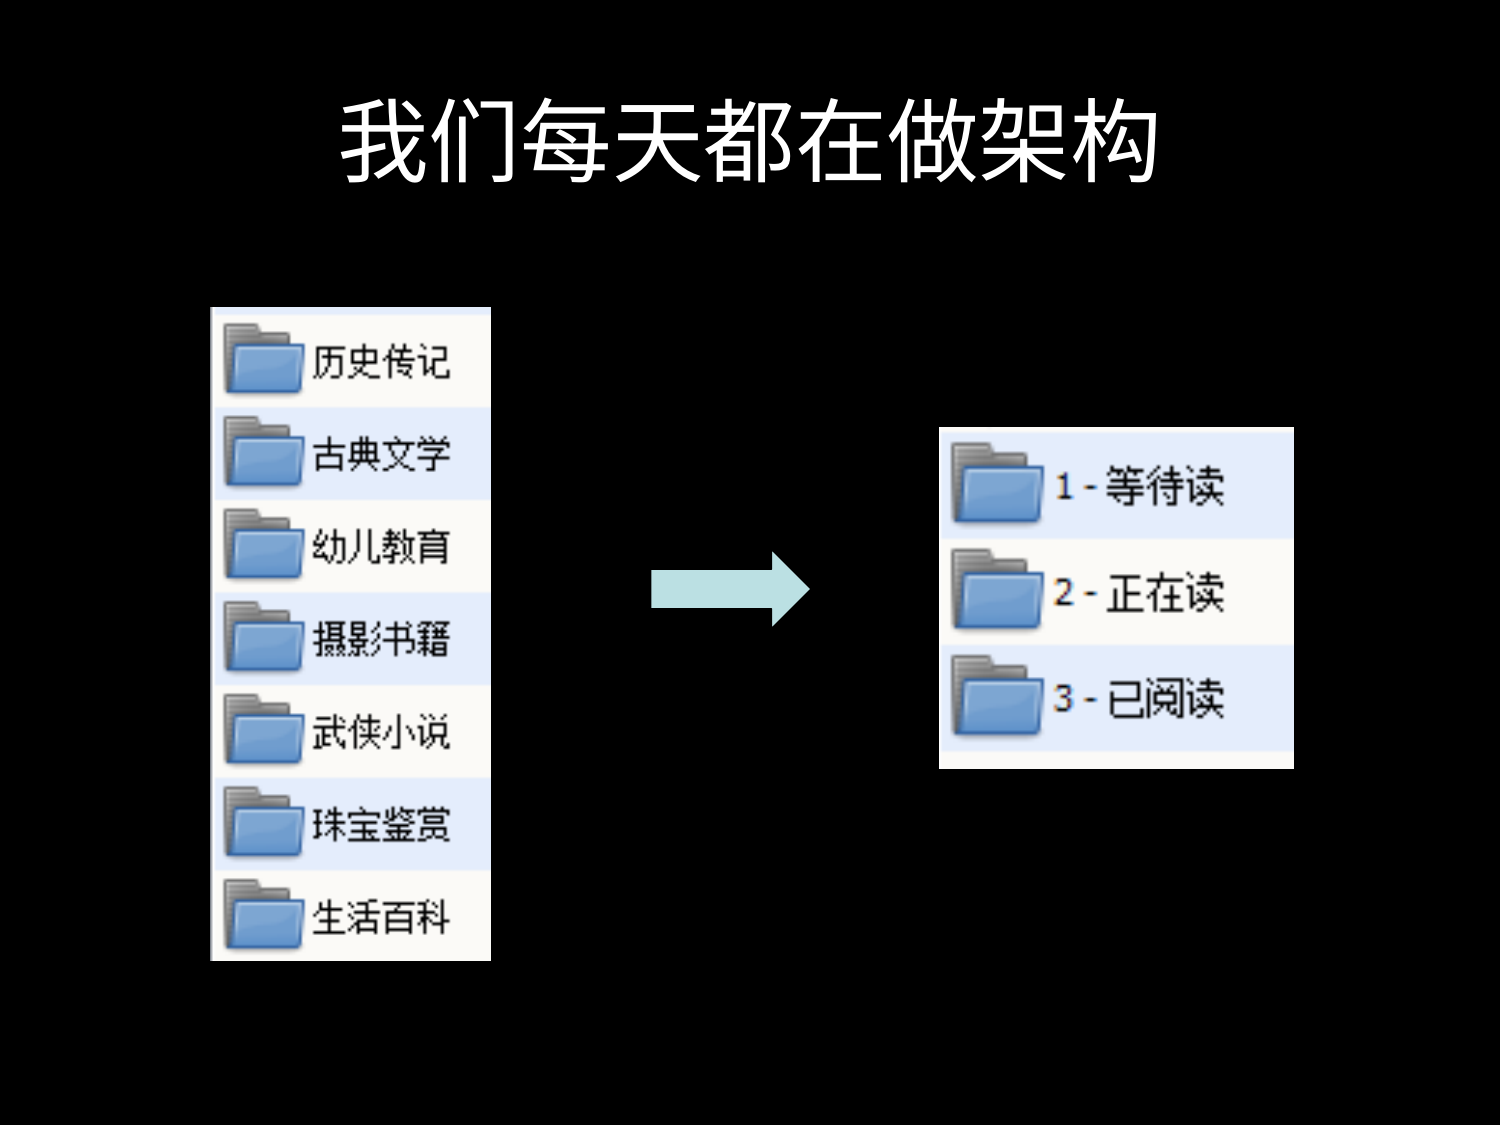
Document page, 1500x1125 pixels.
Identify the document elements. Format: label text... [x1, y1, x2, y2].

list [210, 307, 492, 962]
title 我们每天都在做架构 [74, 44, 1426, 233]
picture [938, 427, 1294, 769]
text_box [650, 549, 812, 629]
